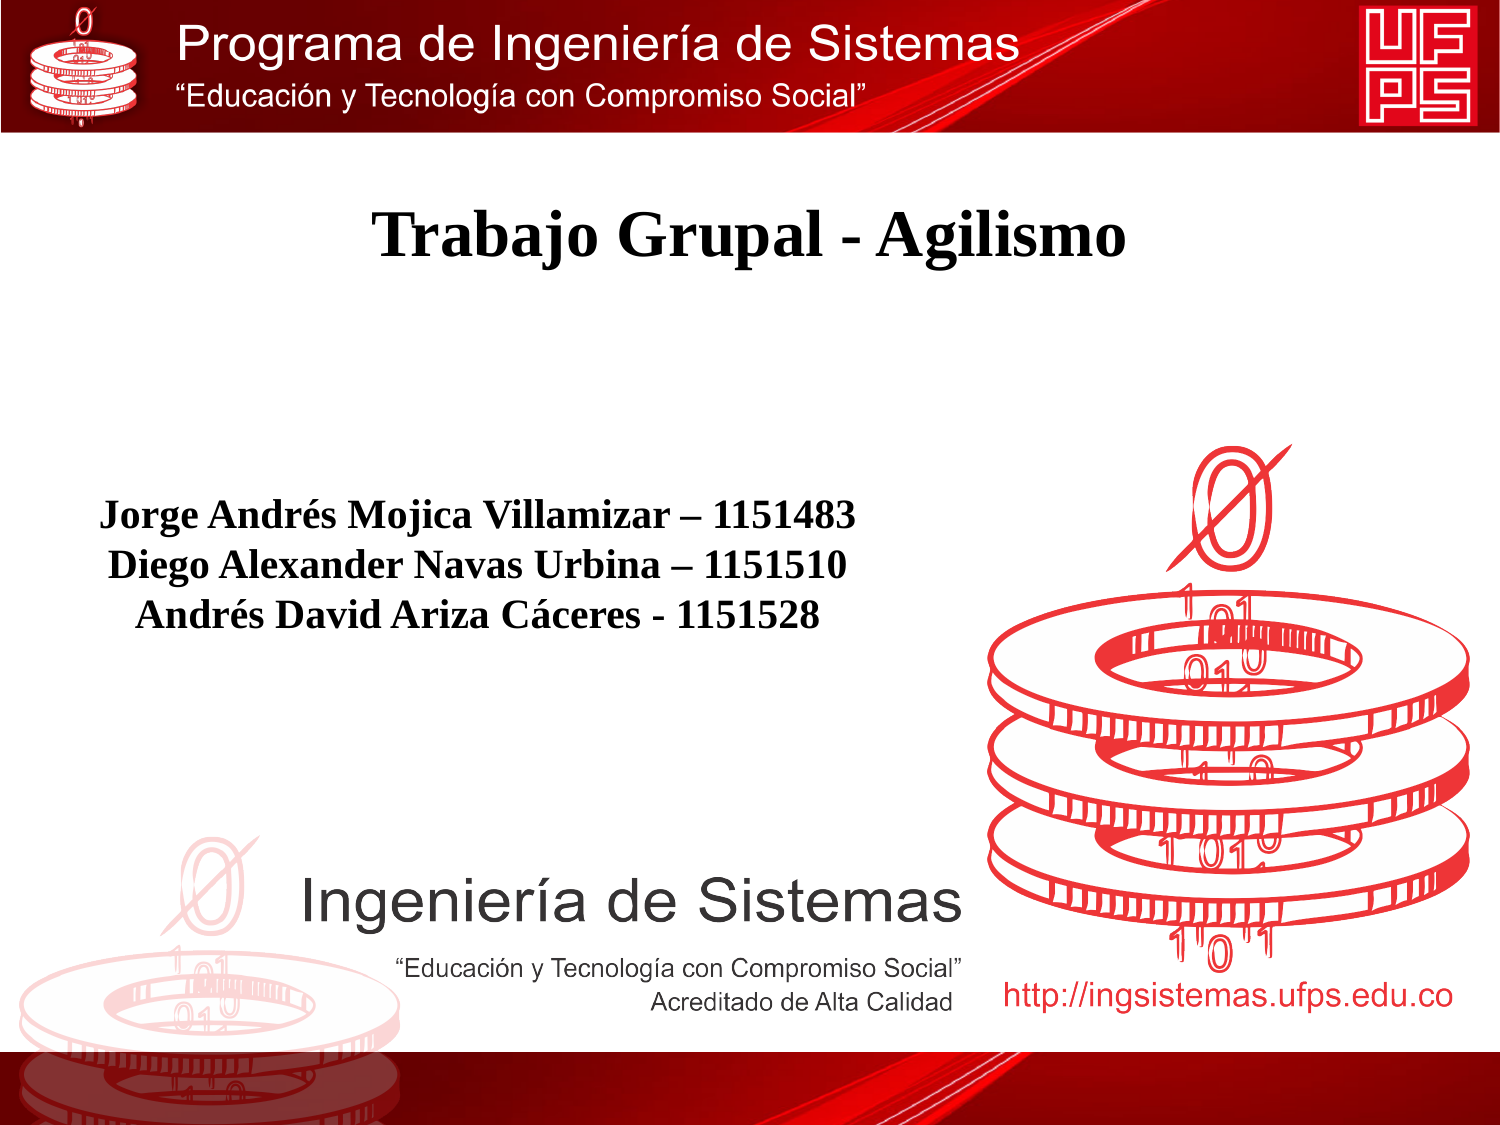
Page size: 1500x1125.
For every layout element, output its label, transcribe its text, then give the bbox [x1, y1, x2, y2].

text_box Trabajo Grupal - Agilismo [338, 182, 1161, 278]
picture [987, 443, 1470, 1014]
text_box Jorge Andrés Mojica Villamizar – 1151483 Diego Alexander Navas Urbina – 1151510 Andrés David Ariza Cáceres - 1151528 [67, 479, 889, 644]
picture [0, 0, 1500, 133]
picture [0, 824, 1500, 1125]
